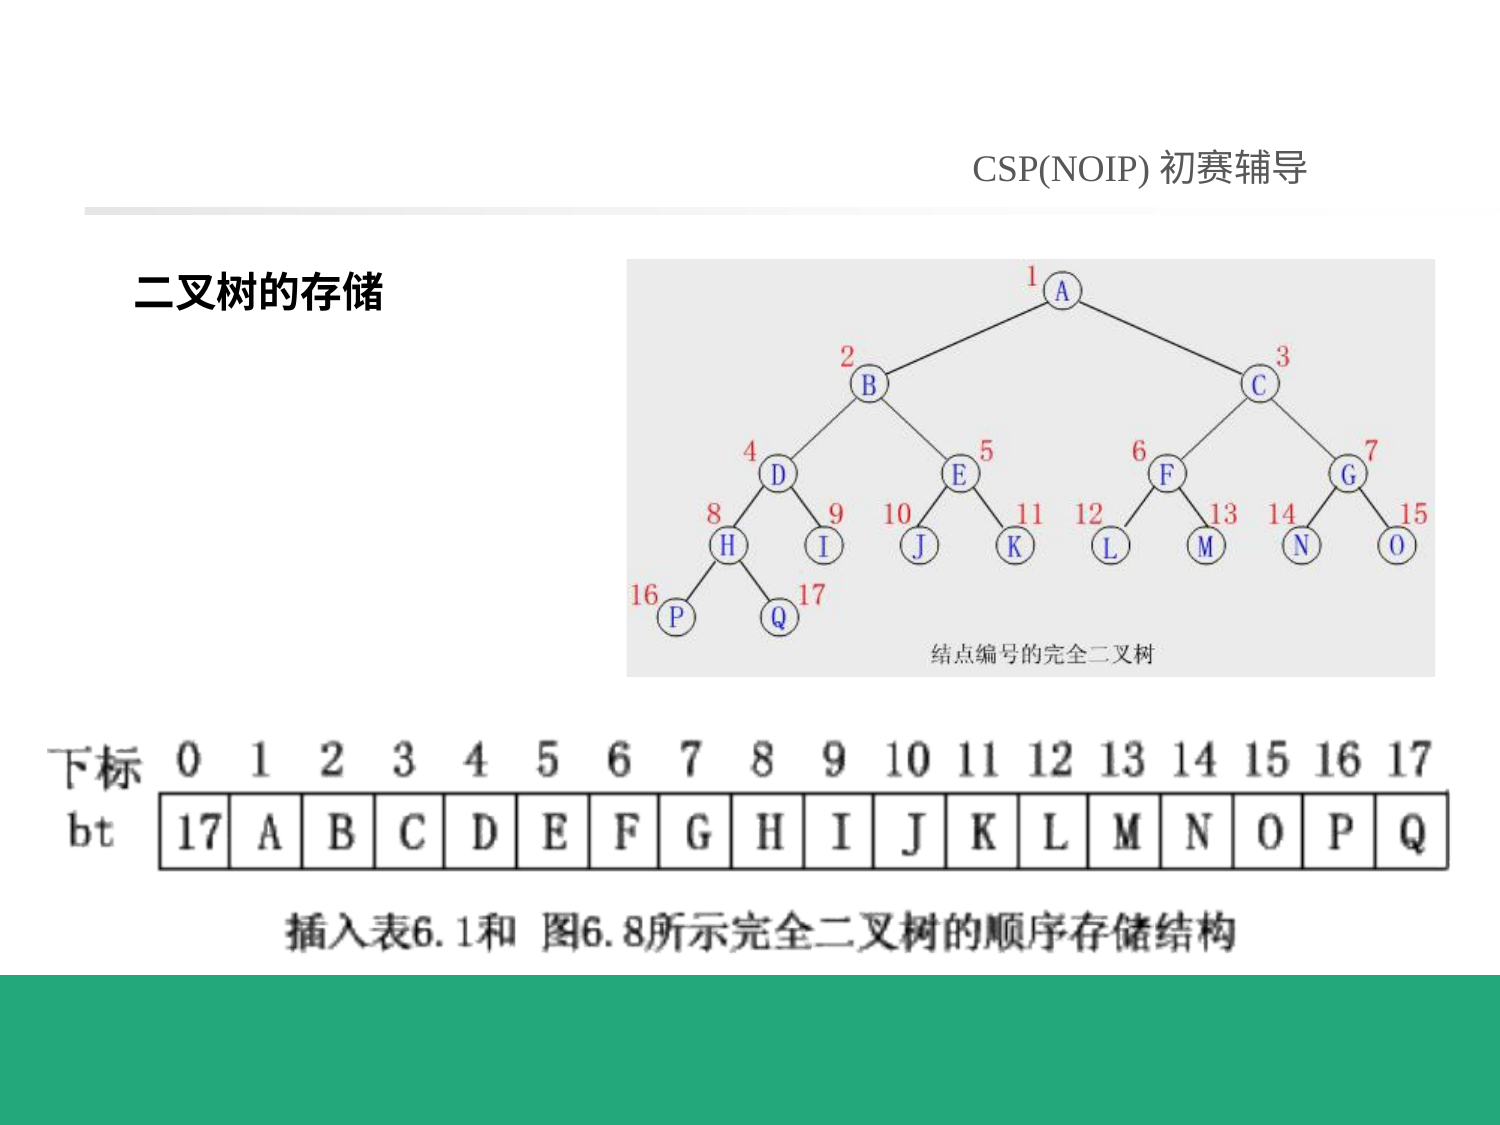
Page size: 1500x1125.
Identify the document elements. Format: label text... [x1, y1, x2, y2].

title 二叉树的存储 [131, 263, 386, 454]
text_box CSP(NOIP)初赛辅导 [970, 142, 1444, 190]
text_box [47, 729, 1498, 980]
text_box [84, 207, 1500, 215]
text_box [626, 259, 1436, 677]
